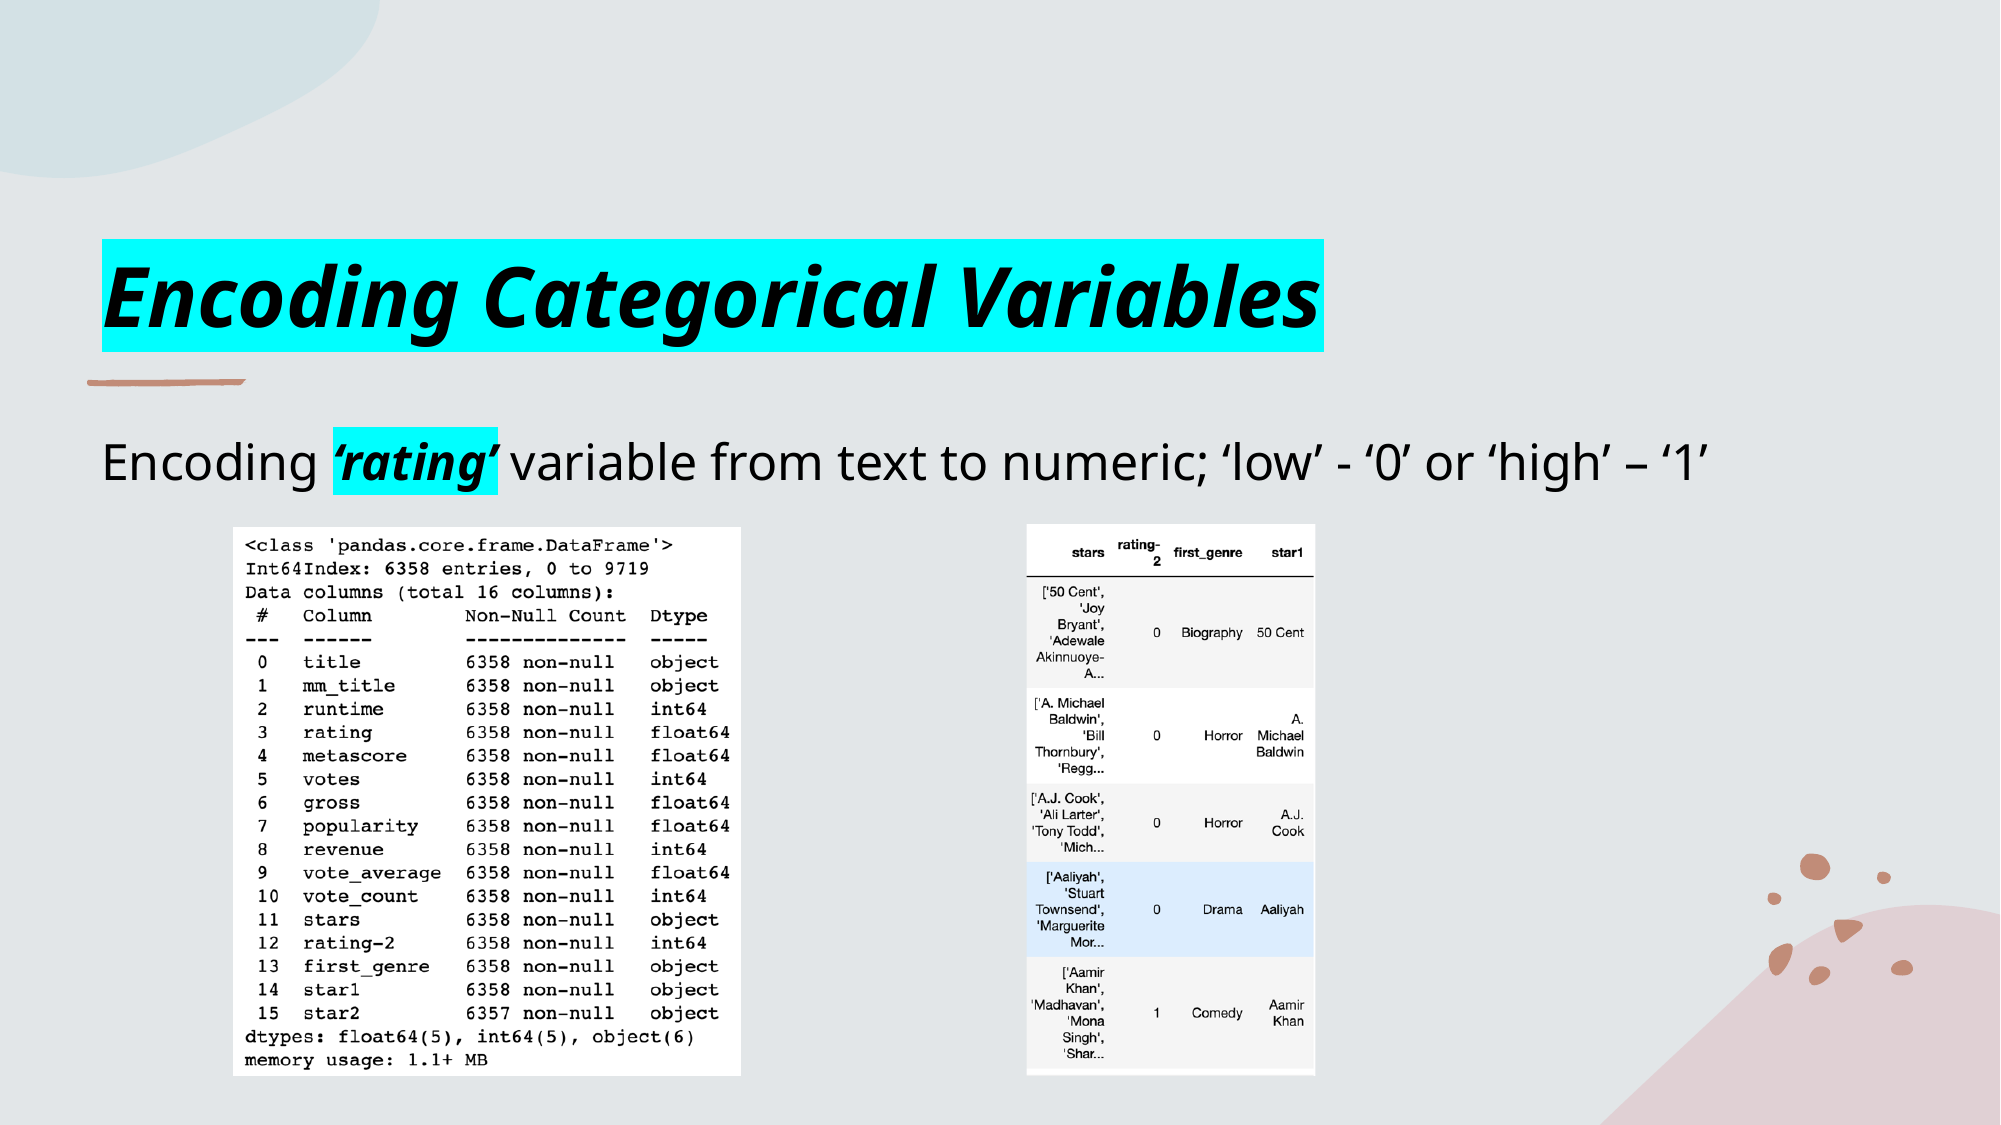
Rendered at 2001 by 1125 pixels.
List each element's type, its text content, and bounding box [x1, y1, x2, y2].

picture [1026, 524, 1316, 1076]
list Encoding ‘rating’ variable from text to numeric; ‘low’ - ‘0’ or ‘high’ – ‘1’ [86, 413, 1804, 996]
picture [233, 527, 741, 1076]
text_box Encoding Categorical Variables [86, 145, 1449, 352]
